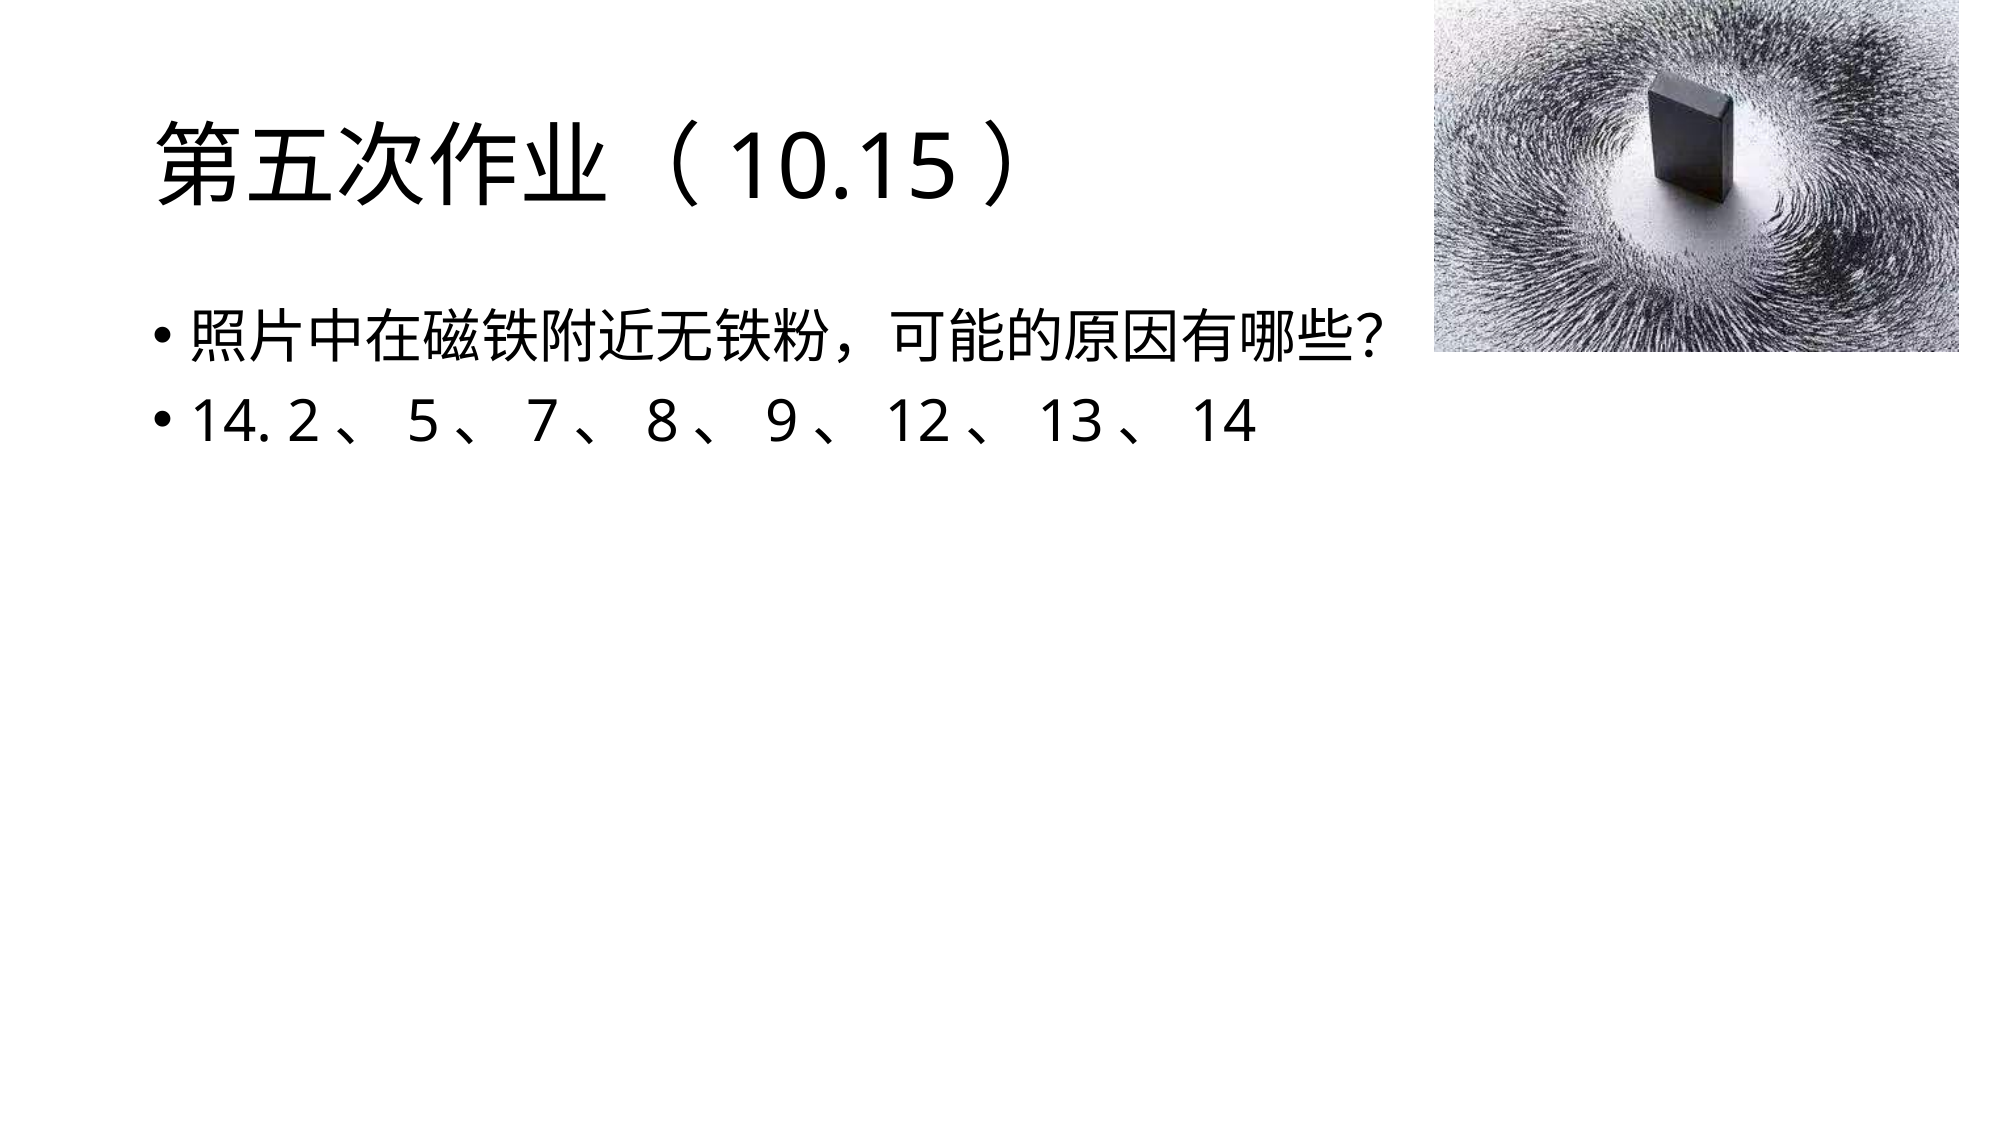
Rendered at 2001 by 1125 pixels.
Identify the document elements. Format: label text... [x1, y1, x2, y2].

picture [1434, 0, 1959, 352]
title 第五次作业（10.15） [137, 59, 1434, 278]
list 照片中在磁铁附近无铁粉，可能的原因有哪些？ 14. 2、5、7、8、9、12、13、14 [137, 299, 1863, 1014]
